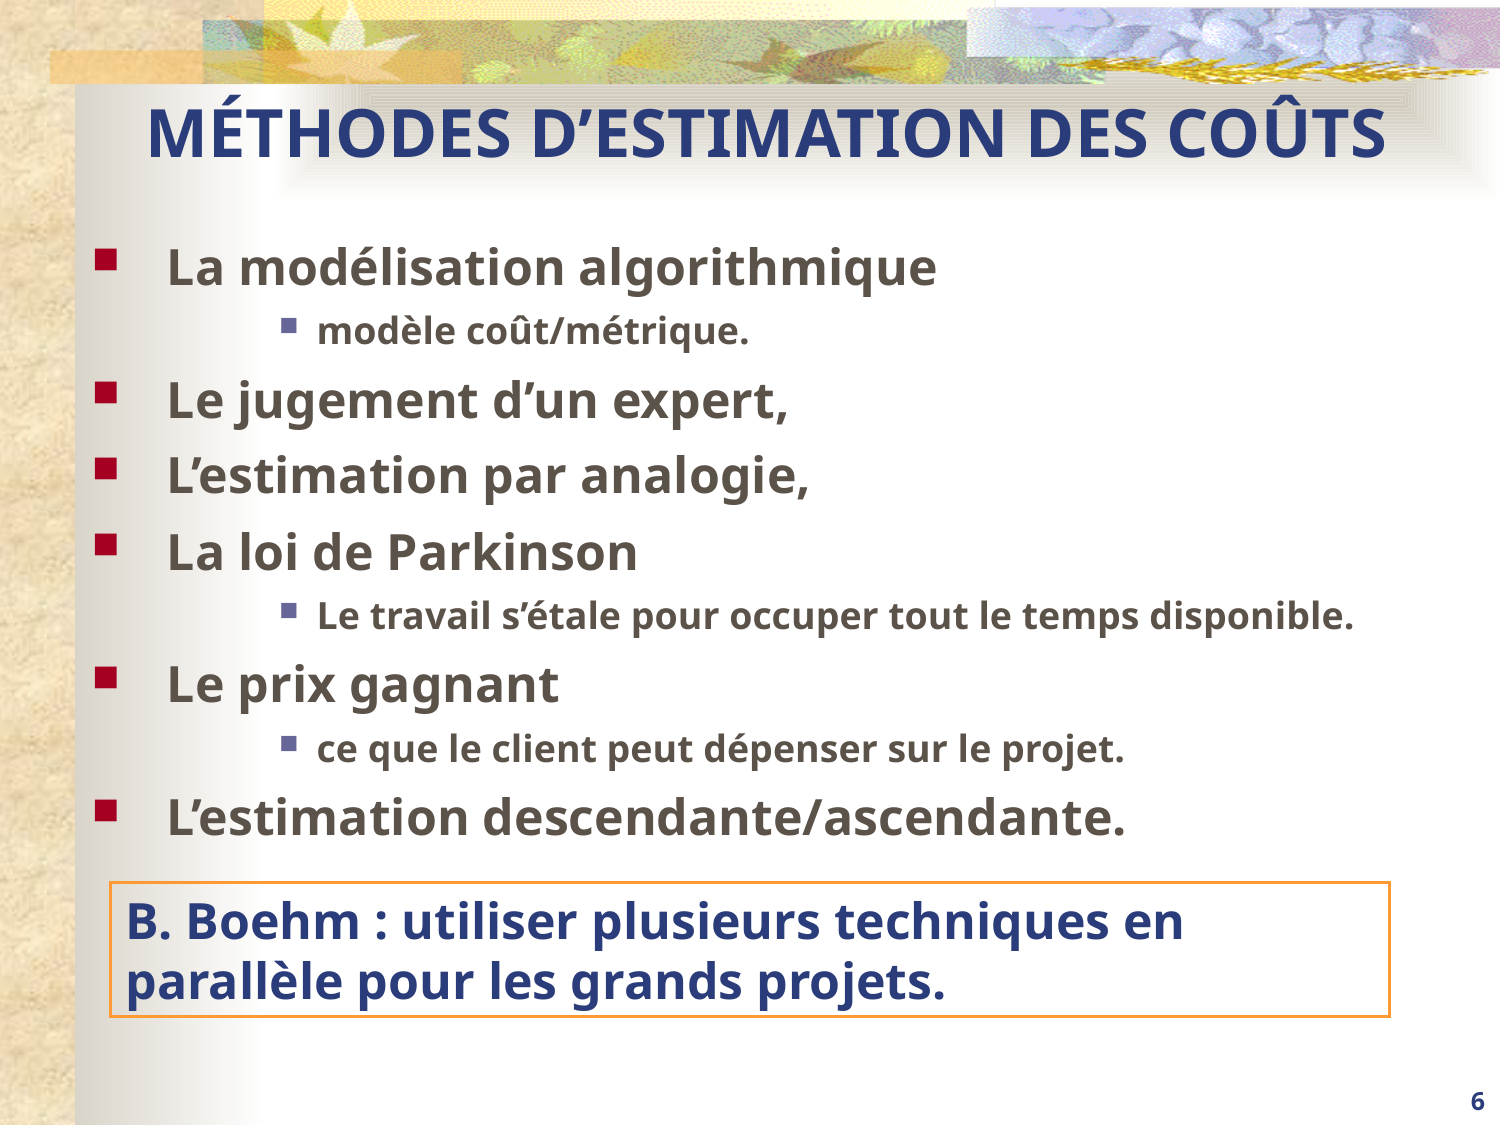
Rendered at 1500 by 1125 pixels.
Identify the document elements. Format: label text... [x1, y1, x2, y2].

list La modélisation algorithmique modèle coût/métrique. Le jugement d’un expert, L’estimation par analogie, La loi de Parkinson Le travail s’étale pour occuper tout le temps disponible. Le prix gagnant ce que le client peut dépenser sur le projet. L’estimation descendante/ascendante. [76, 221, 1459, 897]
picture [0, 0, 1500, 1125]
text_box B. Boehm : utiliser plusieurs techniques en parallèle pour les grands projets. [110, 897, 1390, 1017]
slide_number 6 [1349, 1051, 1500, 1125]
title MÉTHODES D’ESTIMATION DES COÛTS [33, 68, 1500, 179]
